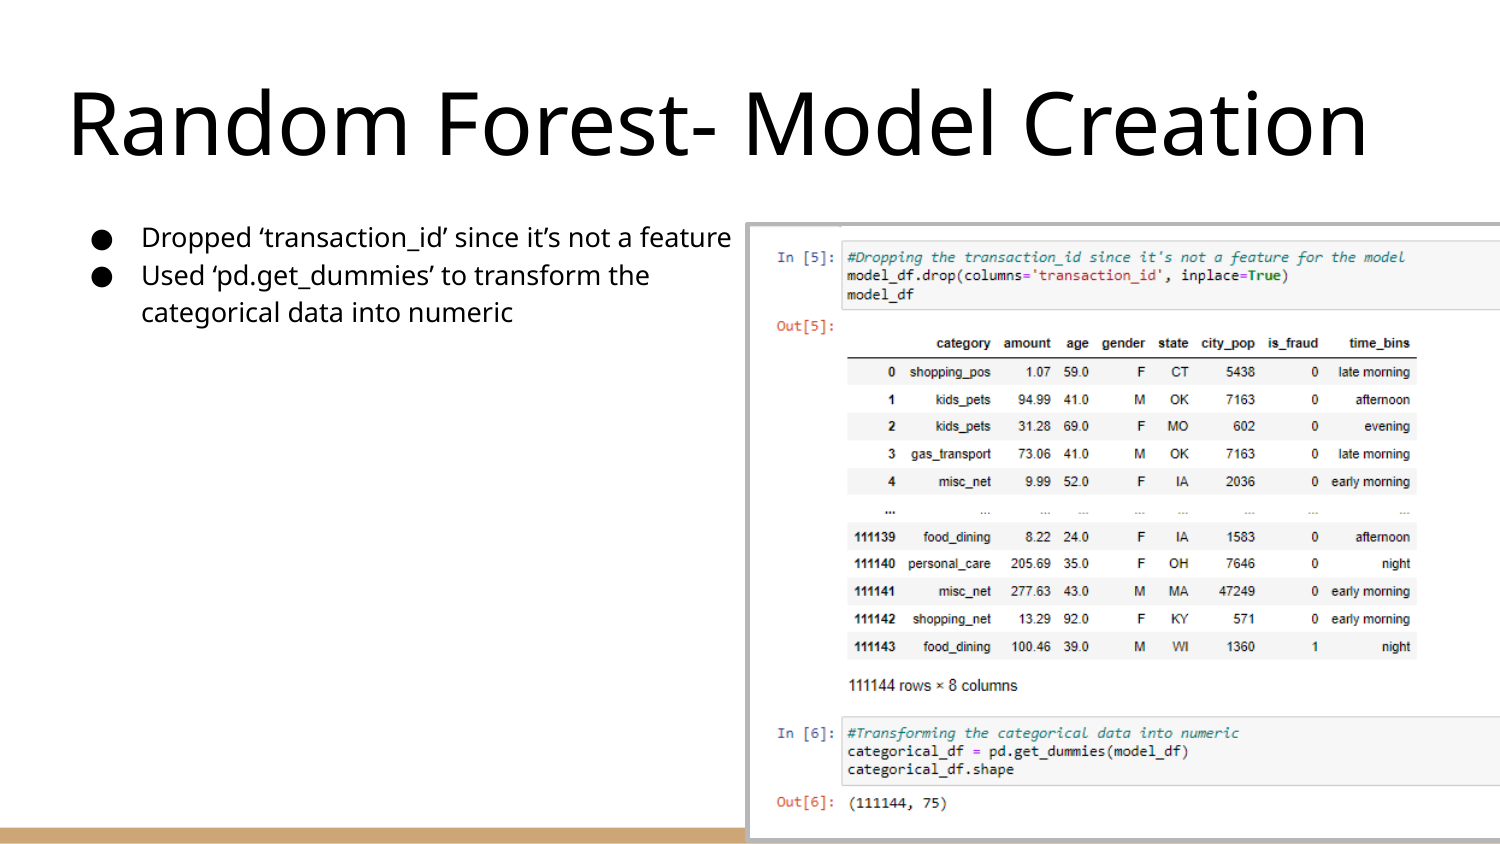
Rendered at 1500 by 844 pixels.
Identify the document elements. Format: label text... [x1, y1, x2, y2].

picture [749, 225, 1500, 839]
list Dropped ‘transaction_id’ since it’s not a feature Used ‘pd.get_dummies’ to transform the categorical data into numeric [51, 200, 1449, 752]
title Random Forest- Model Creation [51, 51, 1449, 189]
